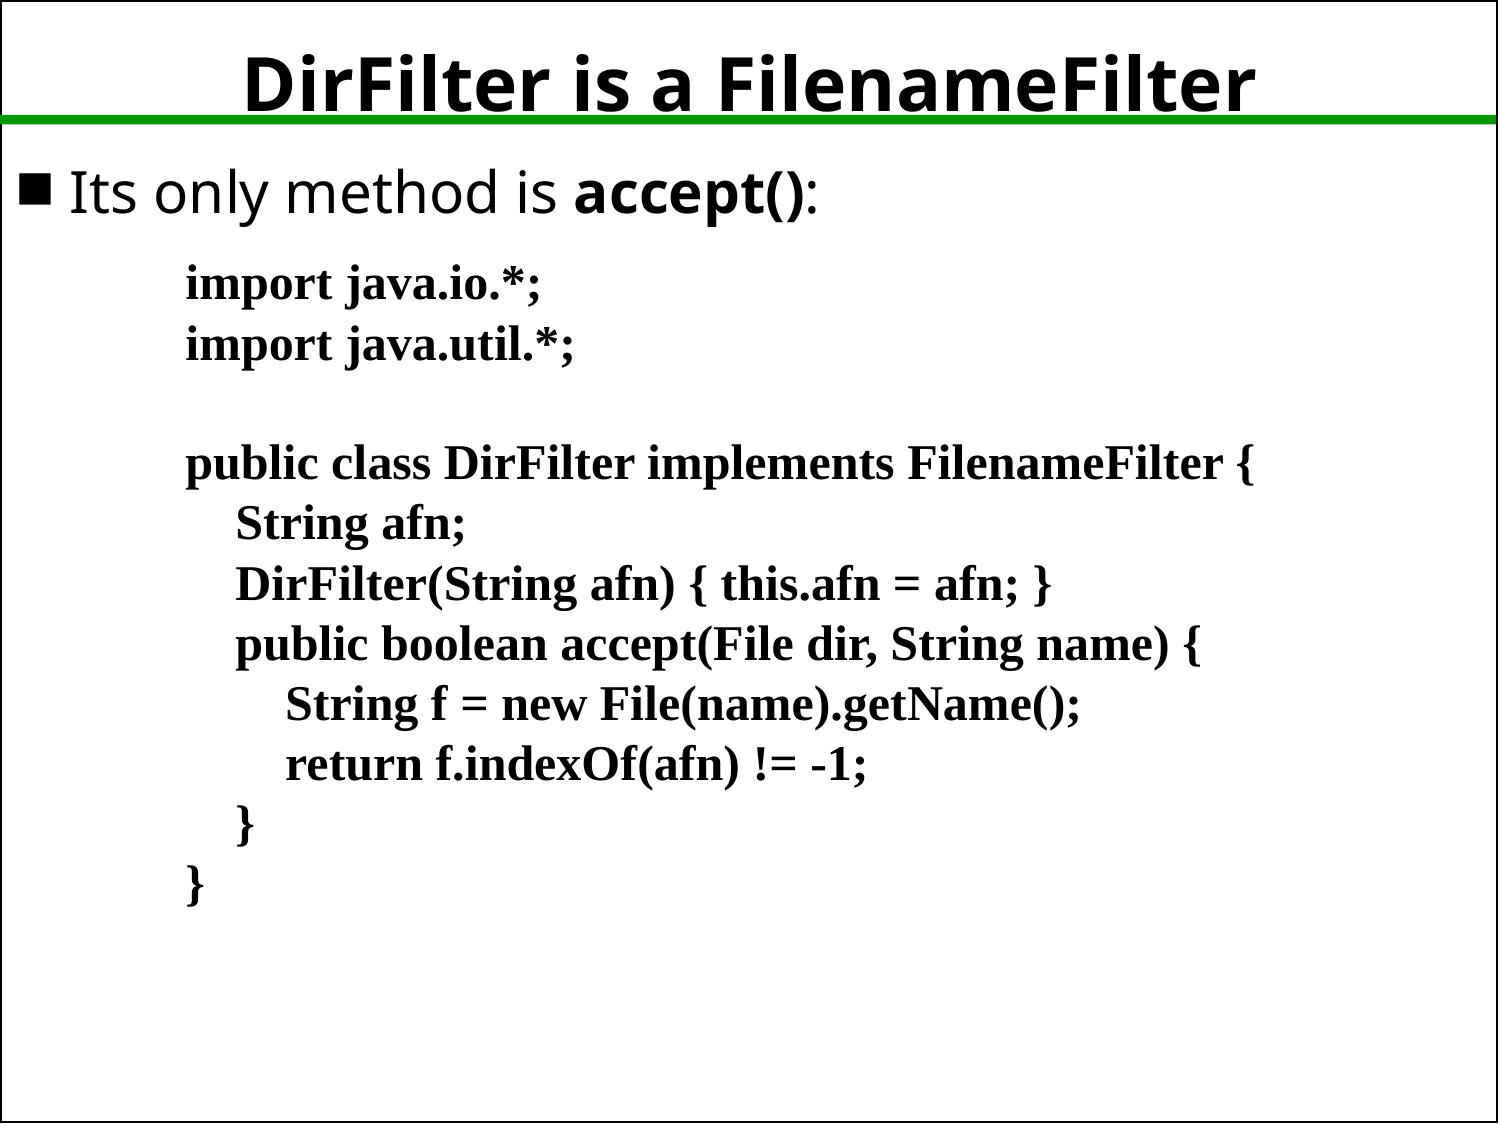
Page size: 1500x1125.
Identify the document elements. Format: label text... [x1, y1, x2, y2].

text_box import java.io.*; import java.util.*; public class DirFilter implements FilenameFilter { String afn; DirFilter(String afn) { this.afn = afn; } public boolean accept(File dir, String name) { String f = new File(name).getName(); return f.indexOf(afn) != -1; } } [170, 242, 1272, 918]
title DirFilter is a FilenameFilter [7, 15, 1493, 155]
list Its only method is accept(): [7, 155, 1493, 1068]
